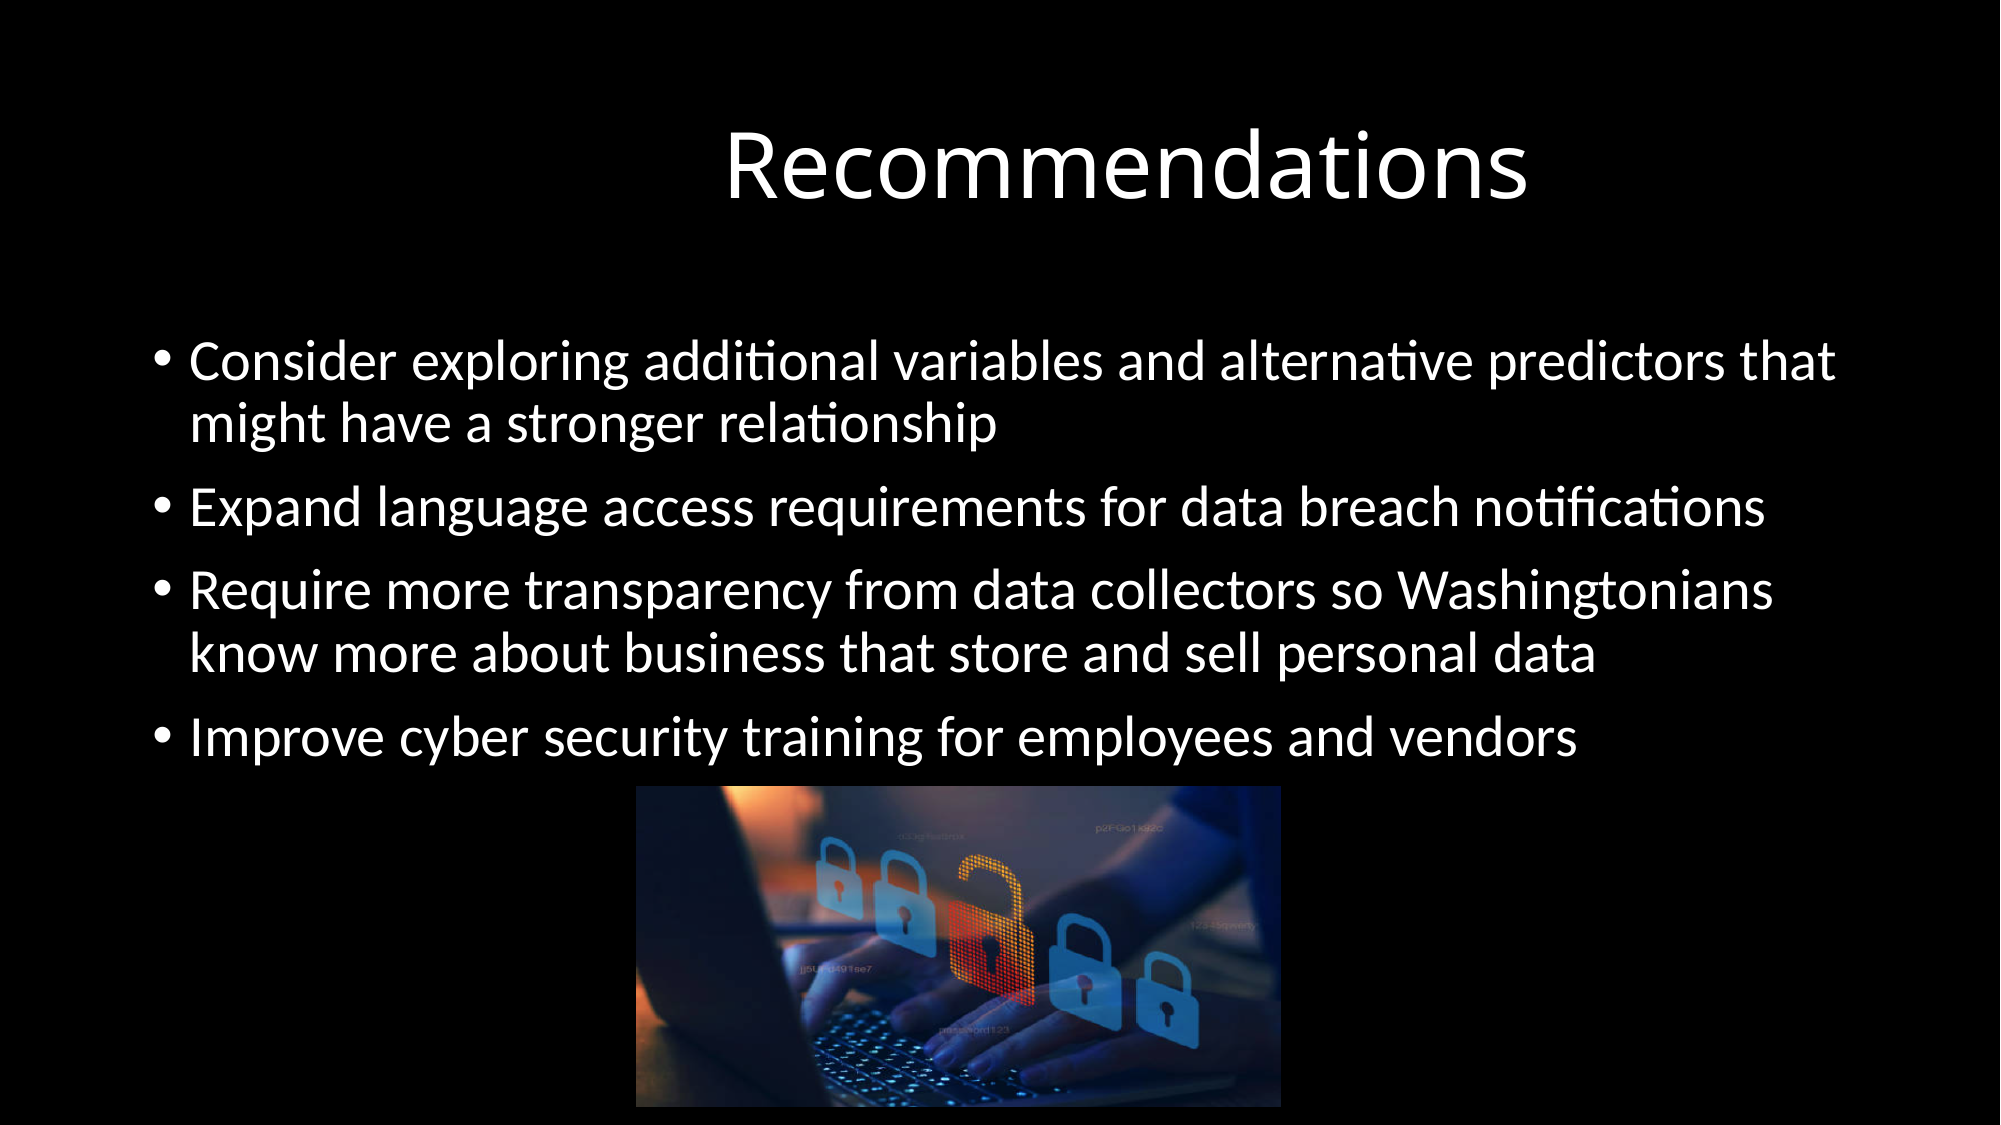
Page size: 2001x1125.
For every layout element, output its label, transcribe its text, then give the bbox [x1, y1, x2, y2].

list Consider exploring additional variables and alternative predictors that might have a stronger relationship Expand language access requirements for data breach notifications Require more transparency from data collectors so Washingtonians know more about business that store and sell personal data Improve cyber security training for employees and vendors [137, 231, 1863, 1014]
picture [636, 786, 1281, 1107]
title Recommendations [137, 59, 1863, 231]
